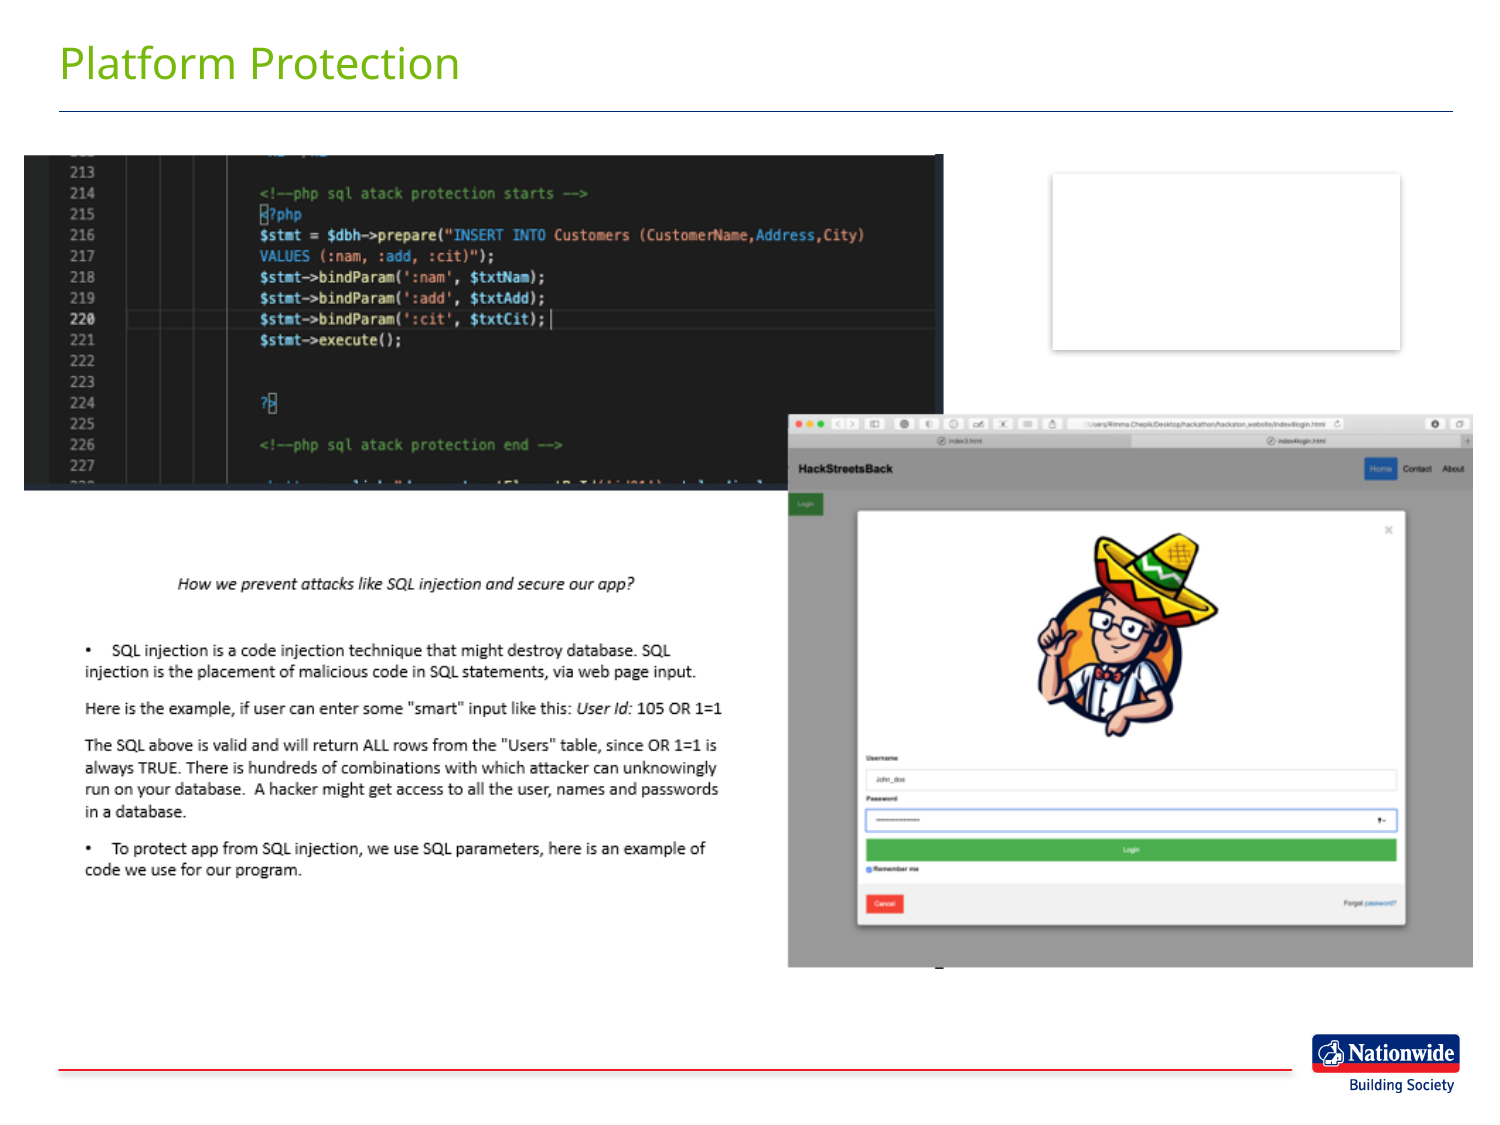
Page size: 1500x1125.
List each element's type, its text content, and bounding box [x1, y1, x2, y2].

picture [23, 153, 1473, 969]
title Platform Protection [59, 41, 1371, 95]
